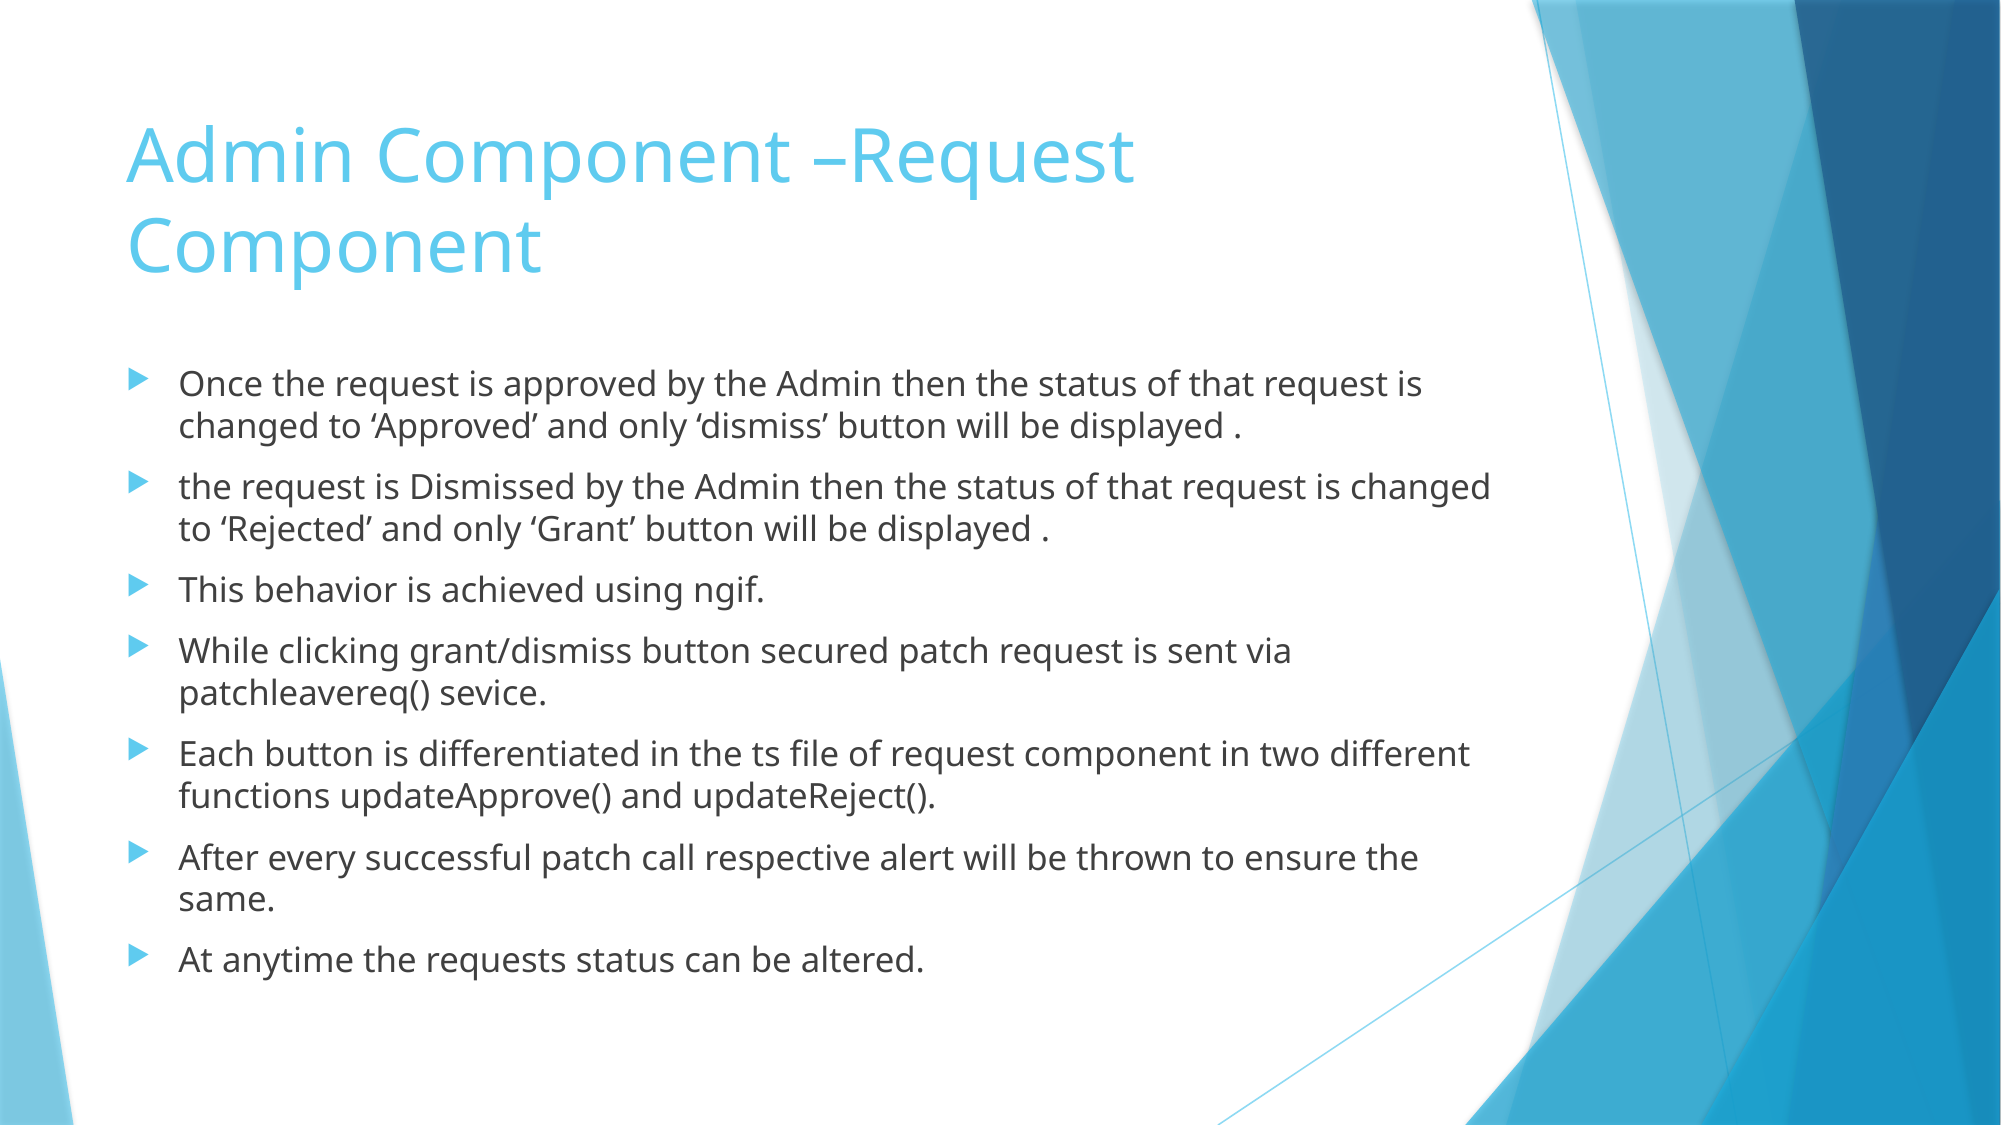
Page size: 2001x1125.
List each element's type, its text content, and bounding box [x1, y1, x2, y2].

title Admin Component –Request Component [111, 99, 1522, 317]
list Once the request is approved by the Admin then the status of that request is changed to ‘Approved’ and only ‘dismiss’ button will be displayed . the request is Dismissed by the Admin then the status of that request is changed to ‘Rejected’ and only ‘Grant’ button will be displayed . This behavior is achieved using ngif. While clicking grant/dismiss button secured patch request is sent via patchleavereq() sevice. Each button is differentiated in the ts file of request component in two different functions updateApprove() and updateReject(). After every successful patch call respective alert will be thrown to ensure the same. At anytime the requests status can be altered. [111, 354, 1522, 992]
